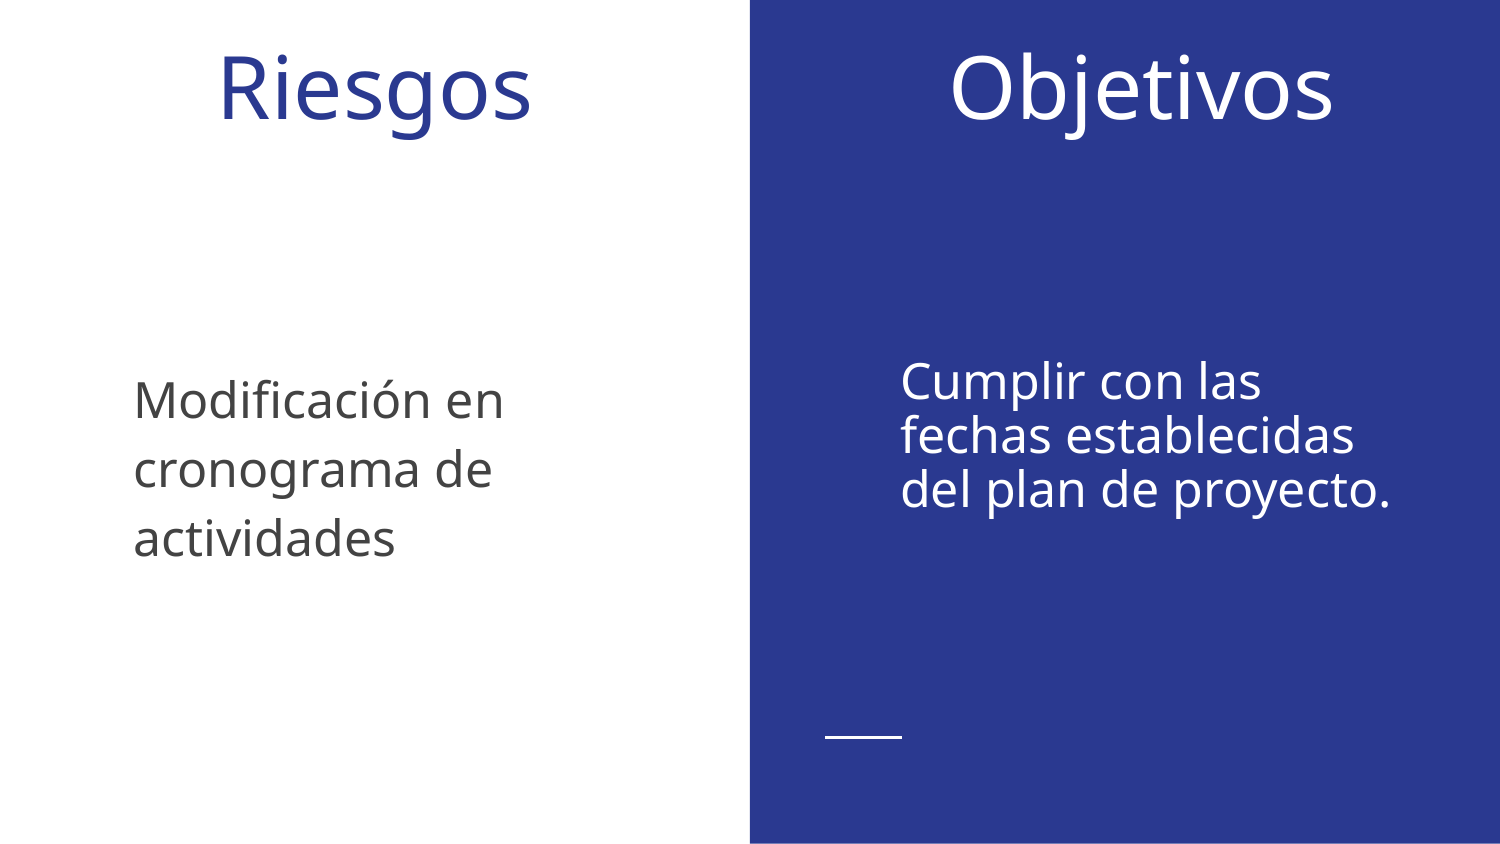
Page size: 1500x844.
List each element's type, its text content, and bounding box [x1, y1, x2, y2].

title Riesgos [43, 24, 708, 153]
title Objetivos [810, 24, 1474, 153]
list Cumplir con las fechas establecidas del plan de proyecto. [810, 160, 1440, 767]
list Modificación en cronograma de actividades [43, 160, 673, 767]
